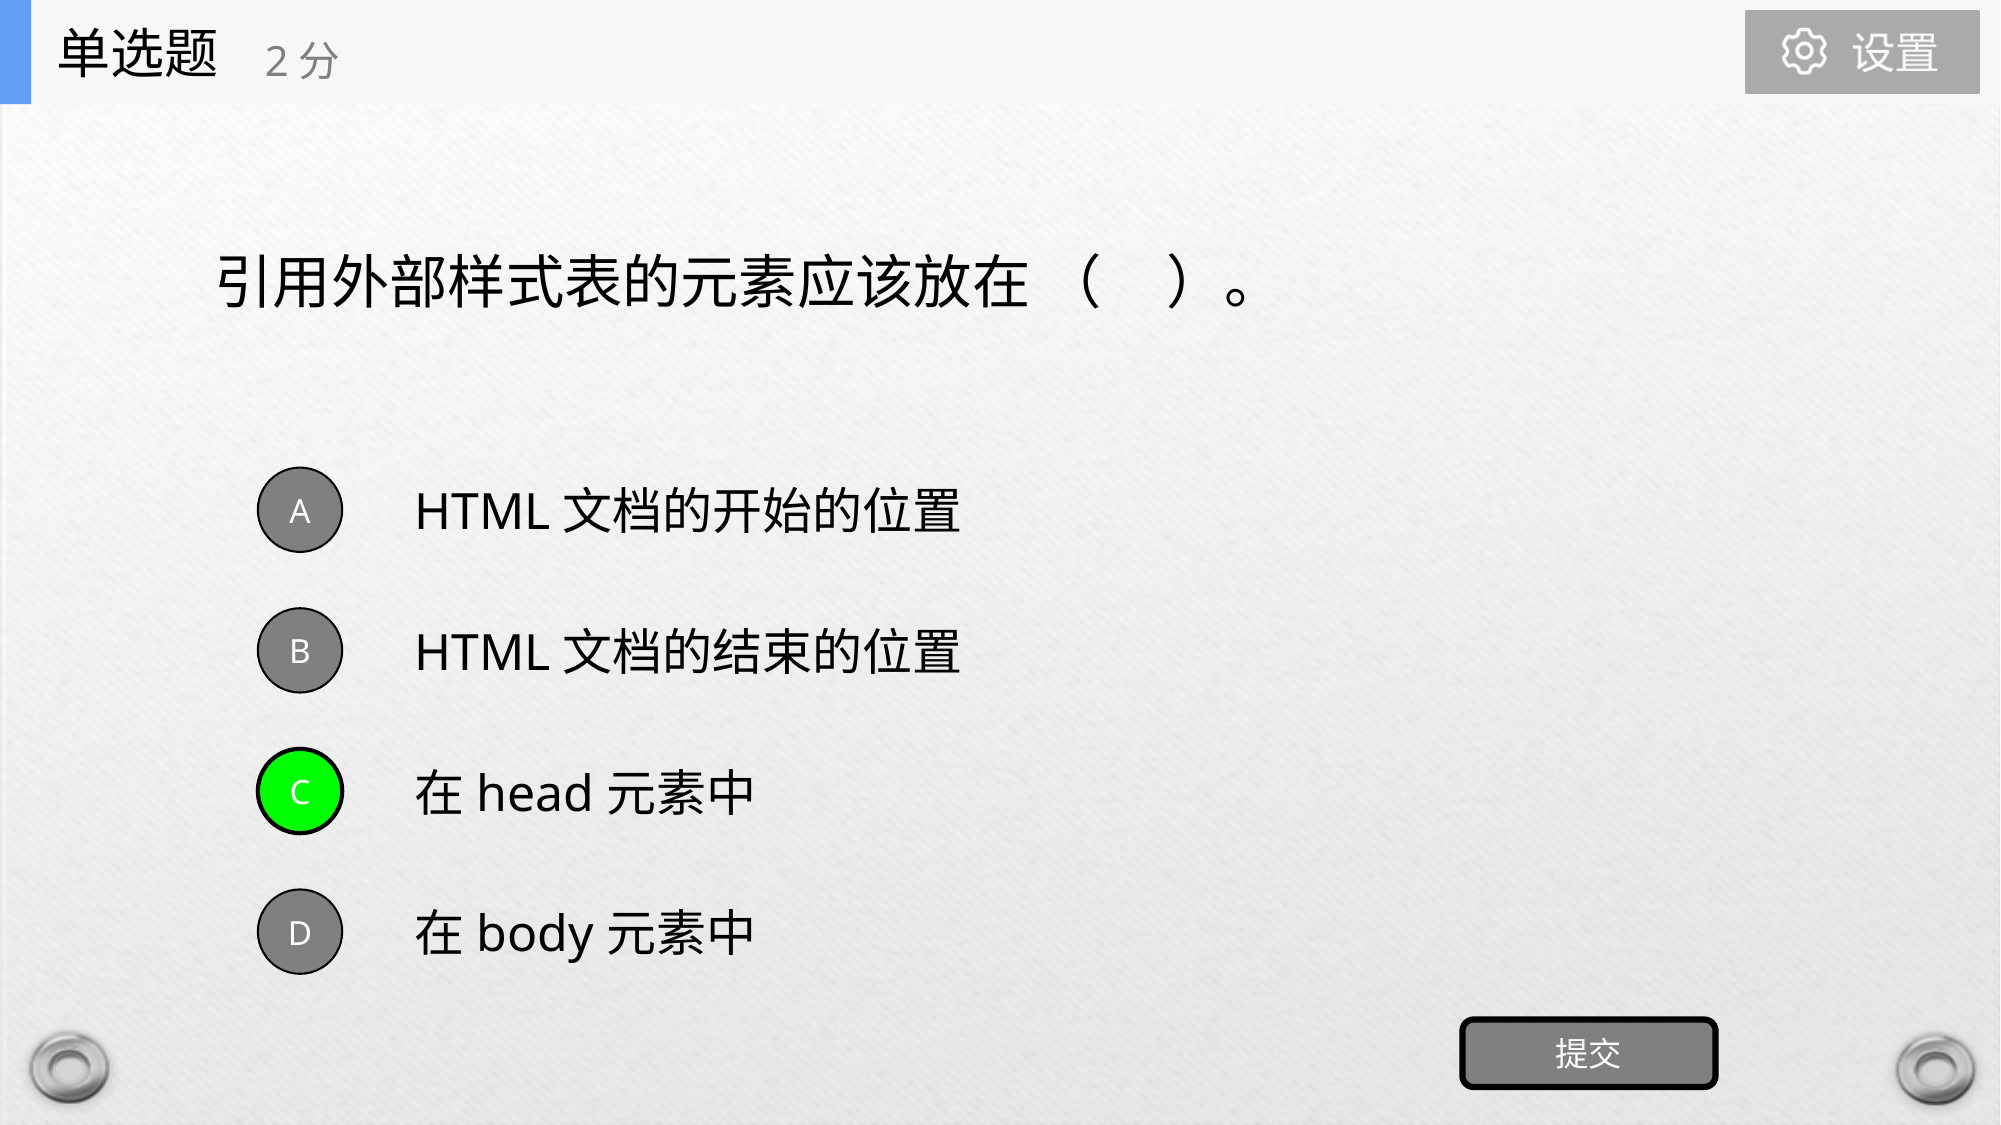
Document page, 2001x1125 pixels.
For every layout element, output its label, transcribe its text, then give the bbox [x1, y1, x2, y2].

text_box 提交 [1461, 1018, 1717, 1089]
text_box D [256, 888, 344, 975]
text_box HTML文档的开始的位置 [399, 456, 1800, 563]
text_box 在head元素中 [399, 738, 1800, 844]
text_box 在body元素中 [399, 878, 1800, 985]
picture [1745, 10, 1980, 94]
text_box C [256, 747, 344, 835]
text_box 引用外部样式表的元素应该放在 （ ）。 [200, 105, 1800, 456]
text_box A [256, 466, 344, 553]
picture [0, 0, 2001, 1125]
text_box B [256, 607, 344, 694]
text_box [0, 0, 2000, 105]
text_box HTML文档的结束的位置 [399, 597, 1800, 703]
